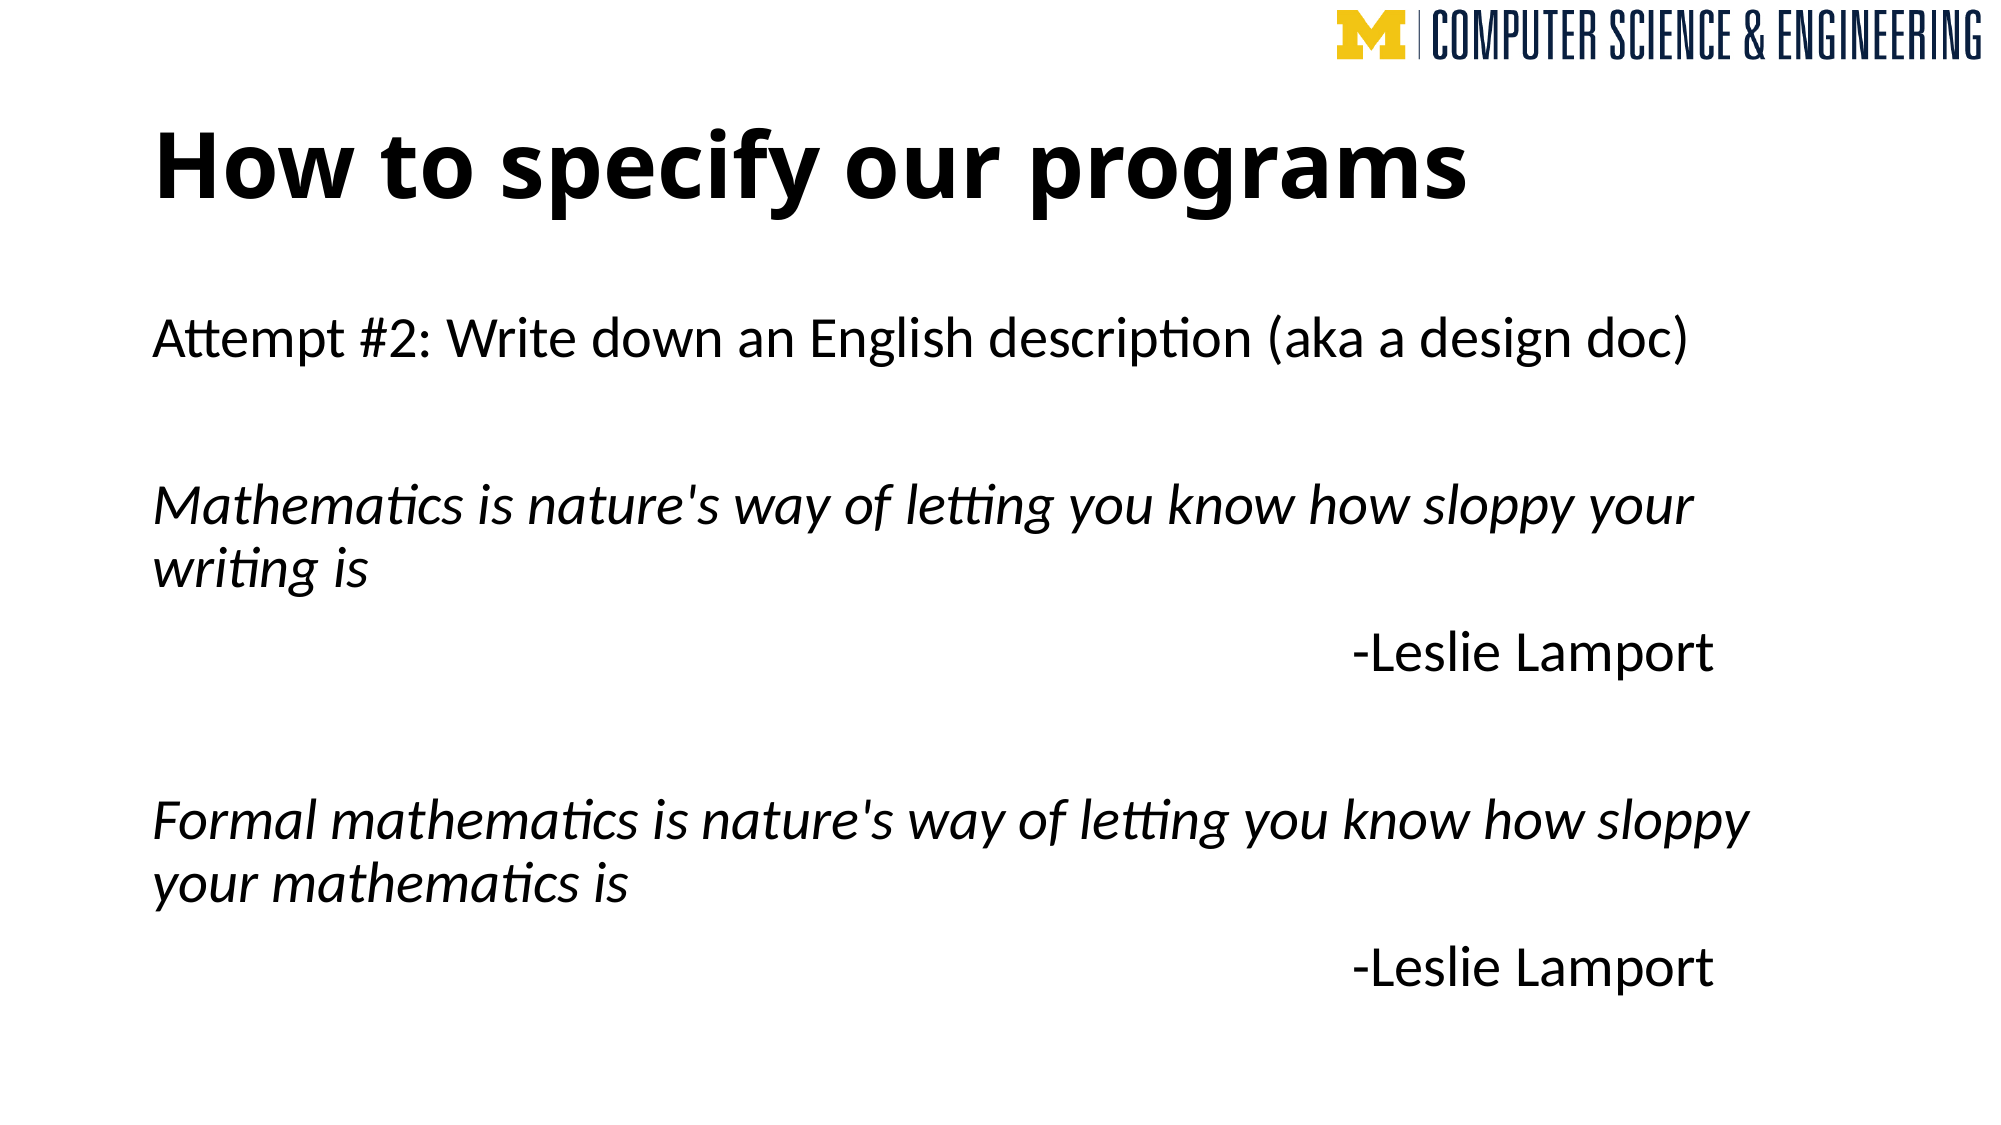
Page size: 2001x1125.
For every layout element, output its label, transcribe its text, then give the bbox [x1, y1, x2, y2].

title How to specify our programs [137, 59, 1863, 278]
list Attempt #2: Write down an English description (aka a design doc) Mathematics is nature's way of letting you know how sloppy your writing is -Leslie Lamport Formal mathematics is nature's way of letting you know how sloppy your mathematics is -Leslie Lamport [137, 299, 1863, 1014]
picture [1337, 9, 1981, 60]
